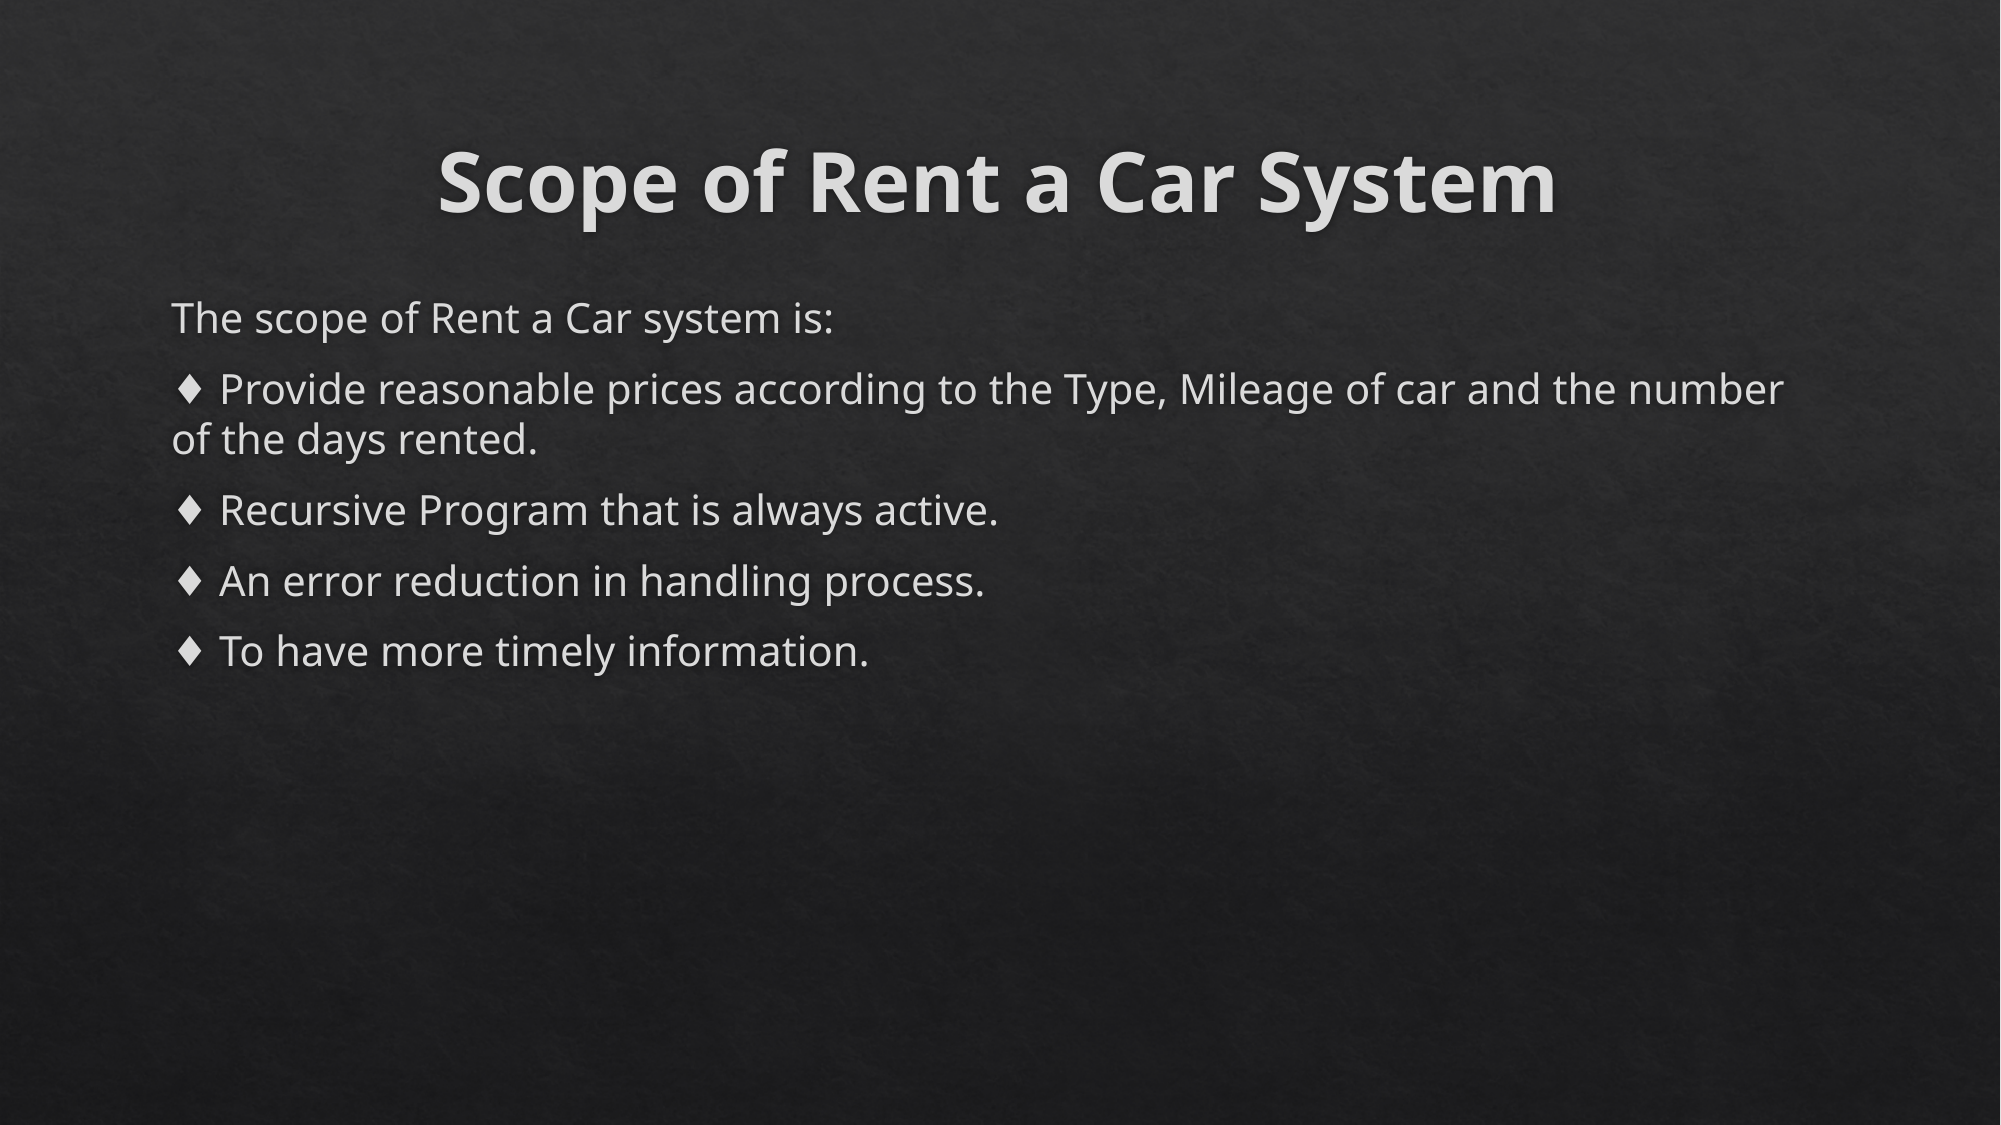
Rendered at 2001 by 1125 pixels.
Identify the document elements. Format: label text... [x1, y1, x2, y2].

list The scope of Rent a Car system is: ♦ Provide reasonable prices according to the Type, Mileage of car and the number of the days rented. ♦ Recursive Program that is always active. ♦ An error reduction in handling process. ♦ To have more timely information. [149, 284, 1849, 950]
title Scope of Rent a Car System [149, 99, 1849, 260]
